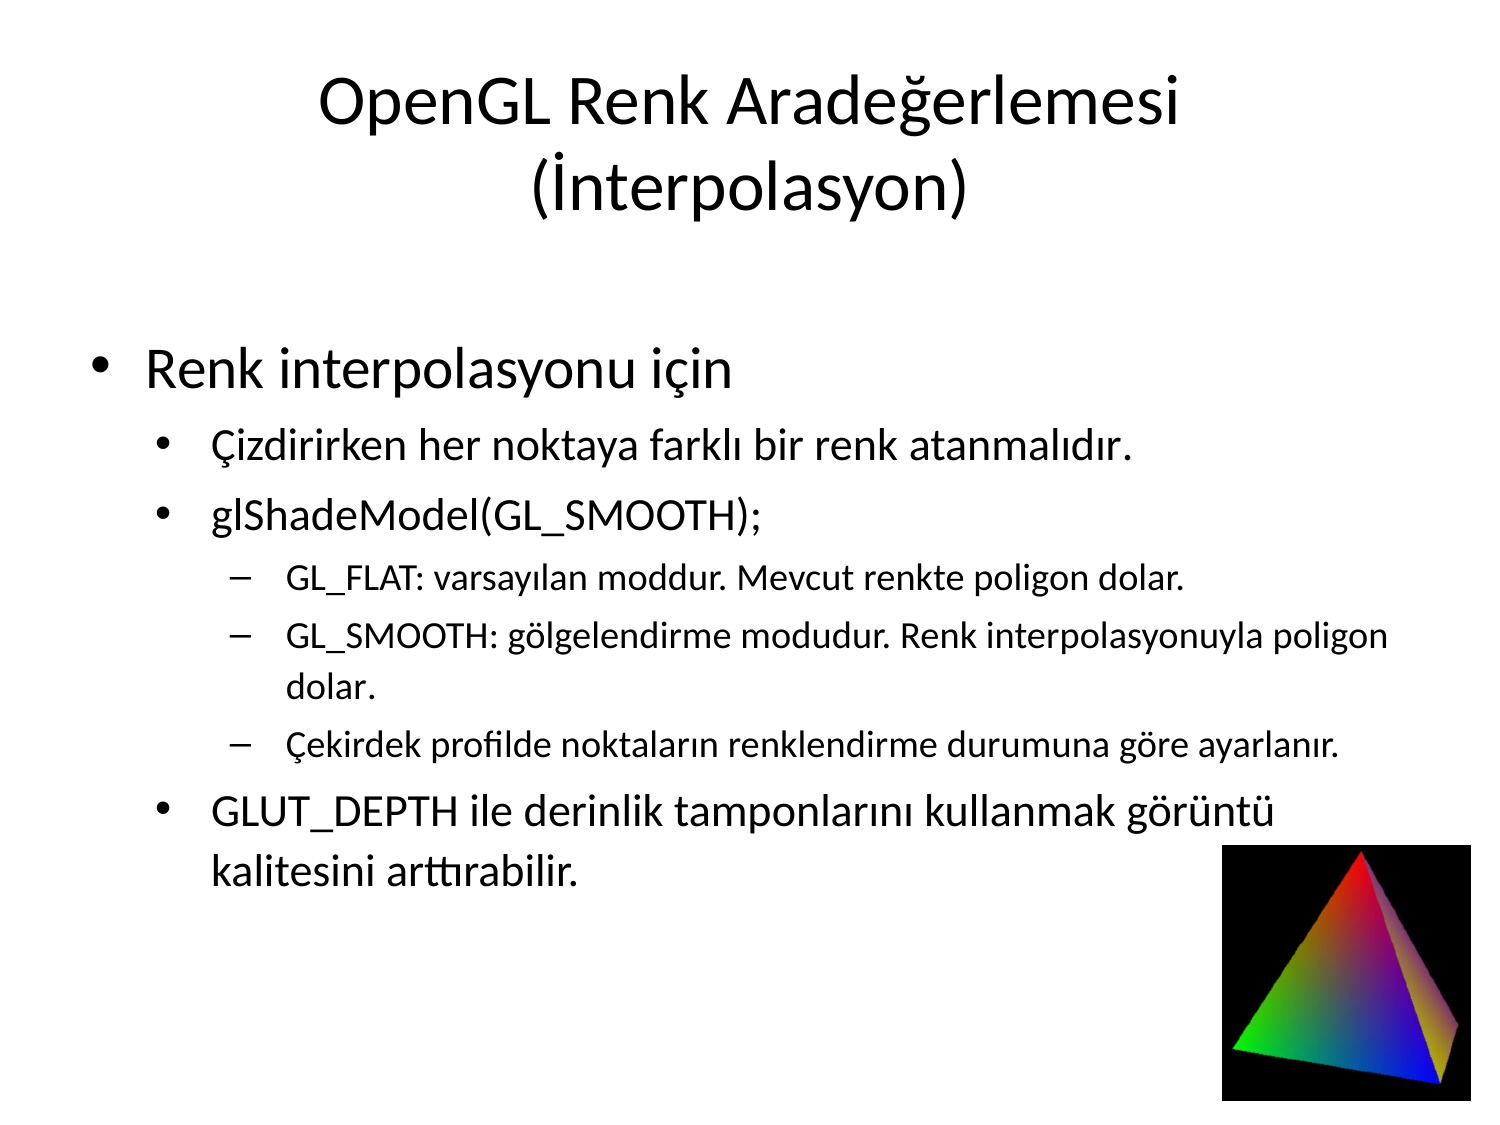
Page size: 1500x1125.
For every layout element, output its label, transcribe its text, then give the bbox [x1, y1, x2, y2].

list Renk interpolasyonu için Çizdirirken her noktaya farklı bir renk atanmalıdır. glShadeModel(GL_SMOOTH); GL_FLAT: varsayılan moddur. Mevcut renkte poligon dolar. GL_SMOOTH: gölgelendirme modudur. Renk interpolasyonuyla poligon dolar. Çekirdek profilde noktaların renklendirme durumuna göre ayarlanır. GLUT_DEPTH ile derinlik tamponlarını kullanmak görüntü kalitesini arttırabilir. [75, 314, 1425, 906]
picture [1222, 845, 1471, 1101]
title OpenGL Renk Aradeğerlemesi (İnterpolasyon) [75, 45, 1425, 233]
